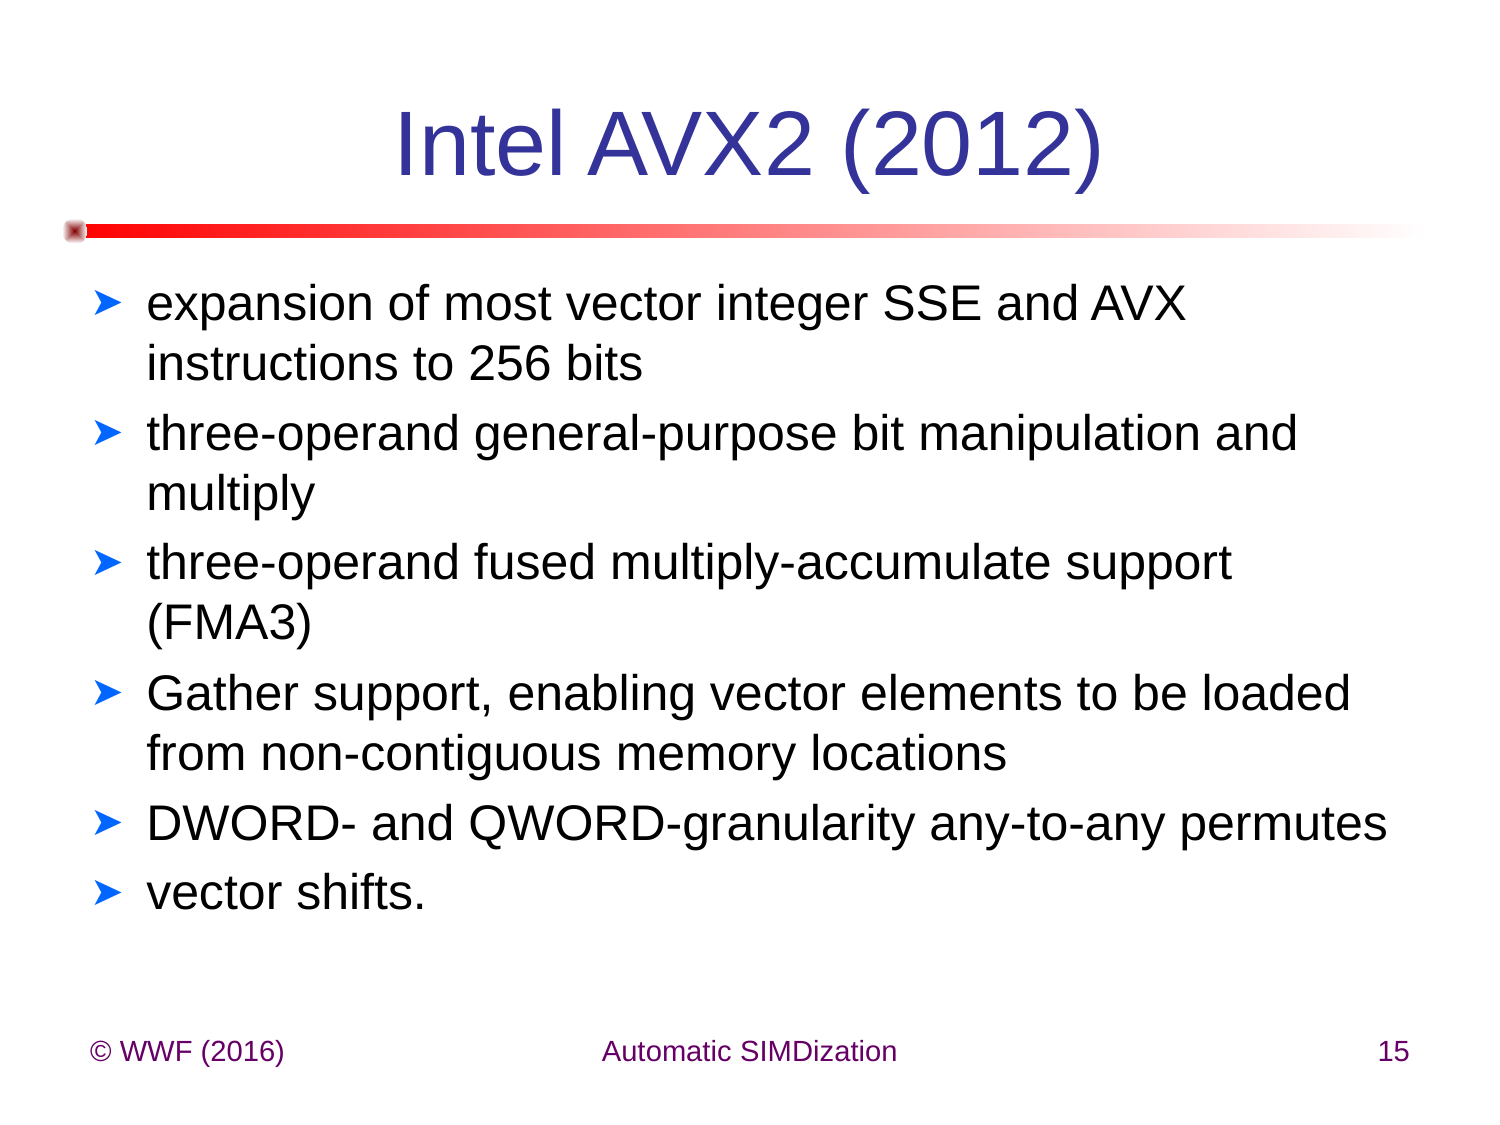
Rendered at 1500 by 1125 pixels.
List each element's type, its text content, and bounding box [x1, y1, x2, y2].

list expansion of most vector integer SSE and AVX instructions to 256 bits three-operand general-purpose bit manipulation and multiply three-operand fused multiply-accumulate support (FMA3) Gather support, enabling vector elements to be loaded from non-contiguous memory locations DWORD- and QWORD-granularity any-to-any permutes vector shifts. [75, 262, 1425, 1005]
footer Automatic SIMDization [512, 1024, 988, 1103]
slide_number © WWF (2016) [75, 1024, 425, 1103]
title Intel AVX2 (2012) [75, 45, 1425, 233]
slide_number 15 [1074, 1024, 1425, 1103]
